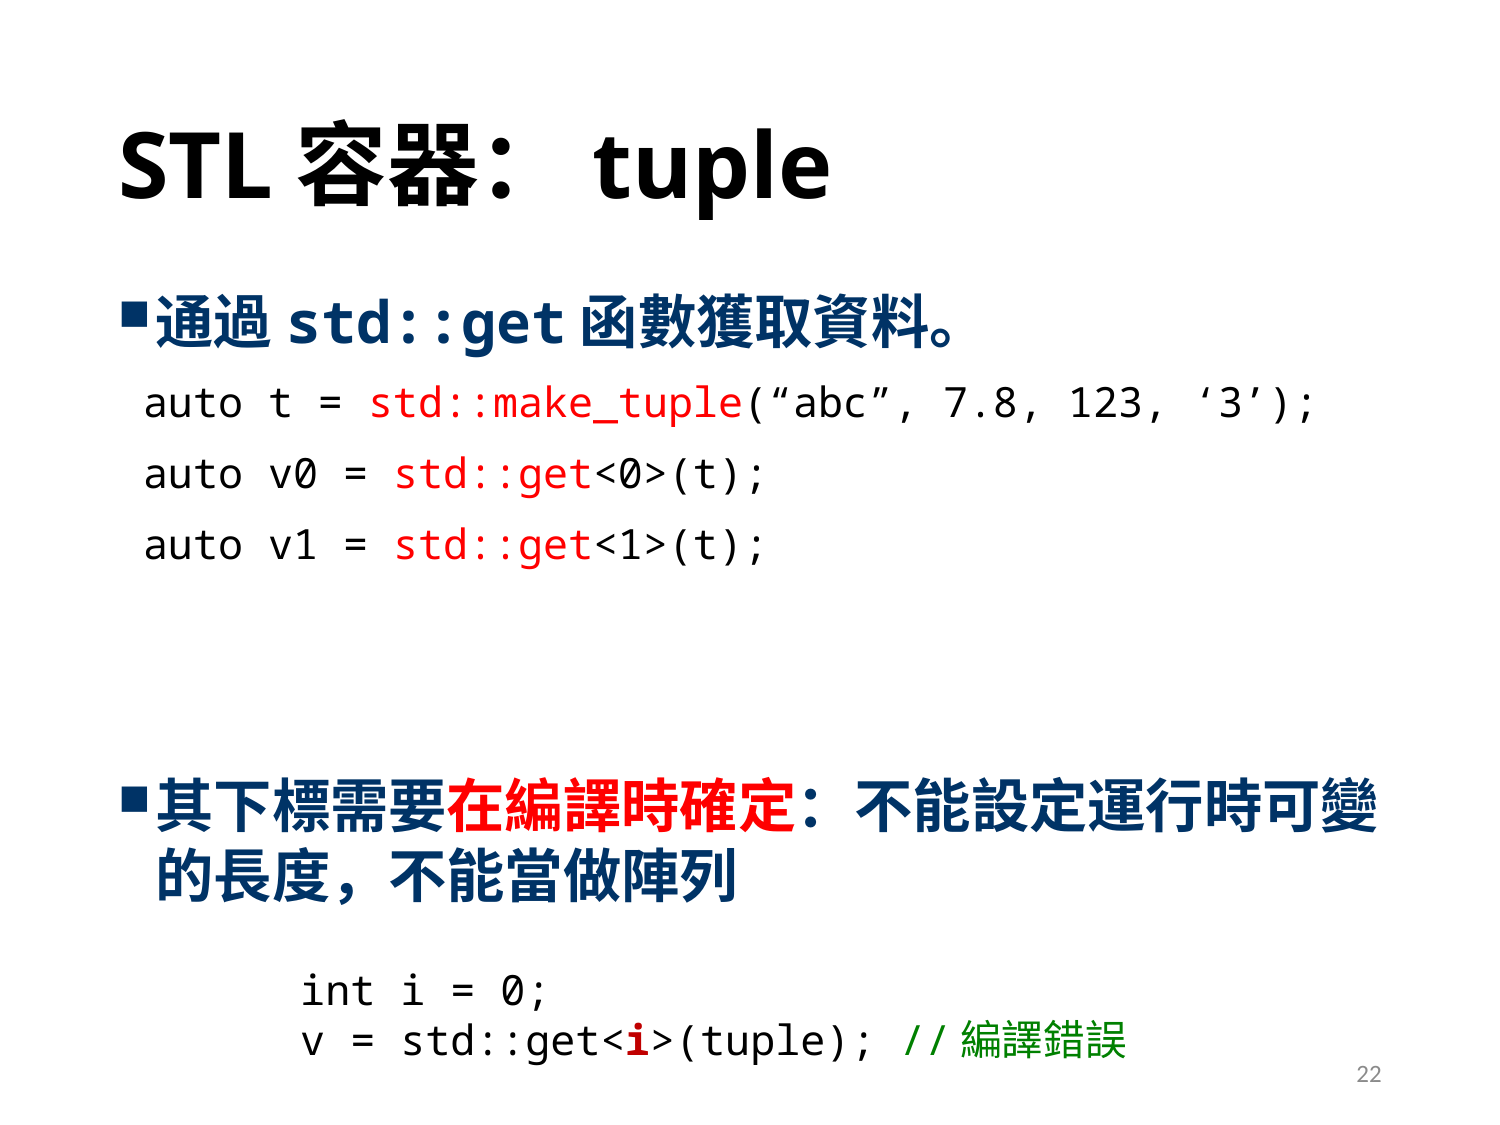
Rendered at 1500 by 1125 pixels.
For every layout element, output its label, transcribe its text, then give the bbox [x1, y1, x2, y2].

title STL容器：tuple [103, 59, 1397, 277]
slide_number 22 [1059, 1042, 1397, 1103]
list 通過std::get函數獲取資料。 auto t = std::make_tuple(“abc”, 7.8, 123, ‘3’); auto v0 = std::get<0>(t); auto v1 = std::get<1>(t); 其下標需要在編譯時確定：不能設定運行時可變的長度，不能當做陣列 [103, 277, 1424, 1025]
text_box int i = 0; v = std::get<i>(tuple); //編譯錯誤 [285, 956, 1142, 1072]
